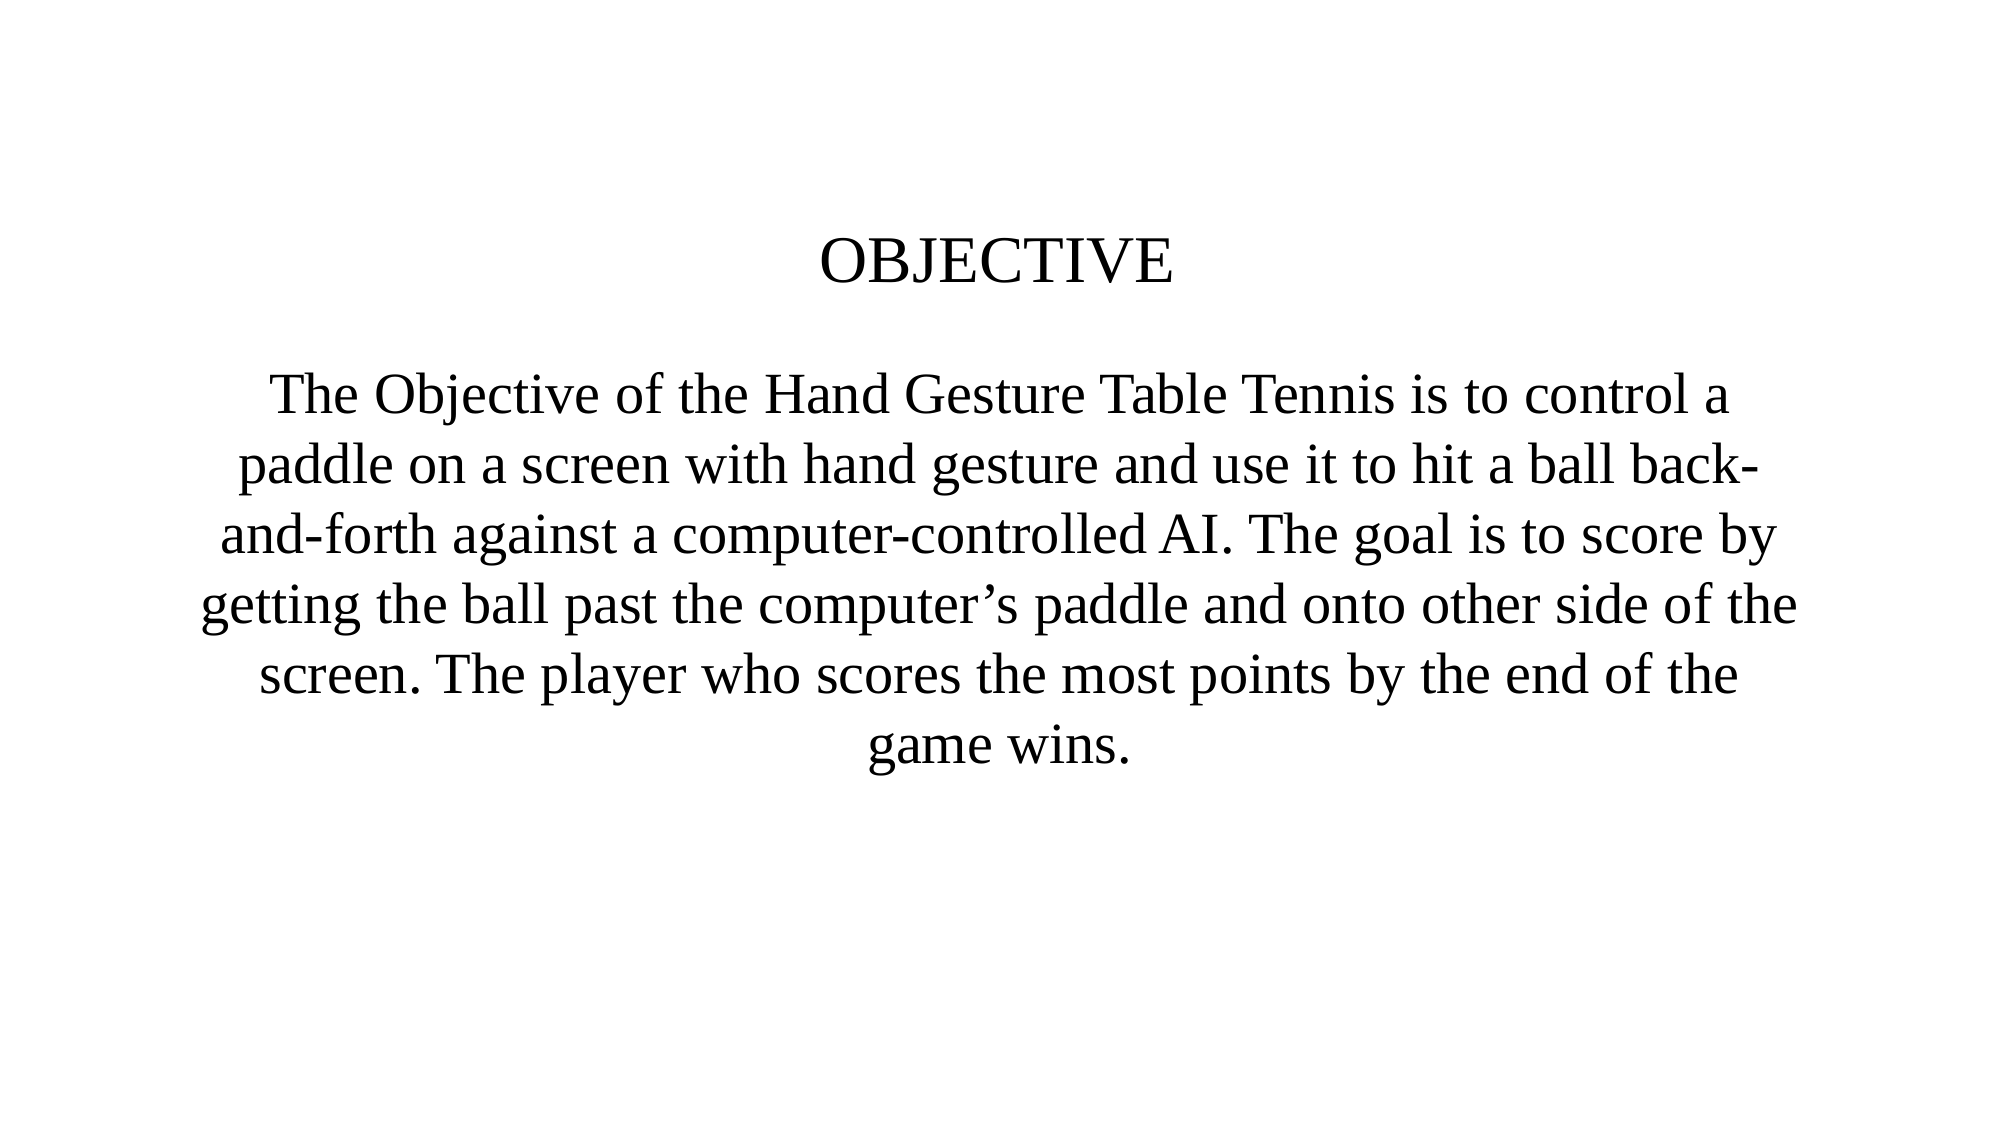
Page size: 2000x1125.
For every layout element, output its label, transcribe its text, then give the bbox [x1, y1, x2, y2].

text_box The Objective of the Hand Gesture Table Tennis is to control a paddle on a screen with hand gesture and use it to hit a ball back-and-forth against a computer-controlled AI. The goal is to score by getting the ball past the computer’s paddle and onto other side of the screen. The player who scores the most points by the end of the game wins. [182, 348, 1817, 783]
text_box OBJECTIVE [804, 208, 1195, 303]
